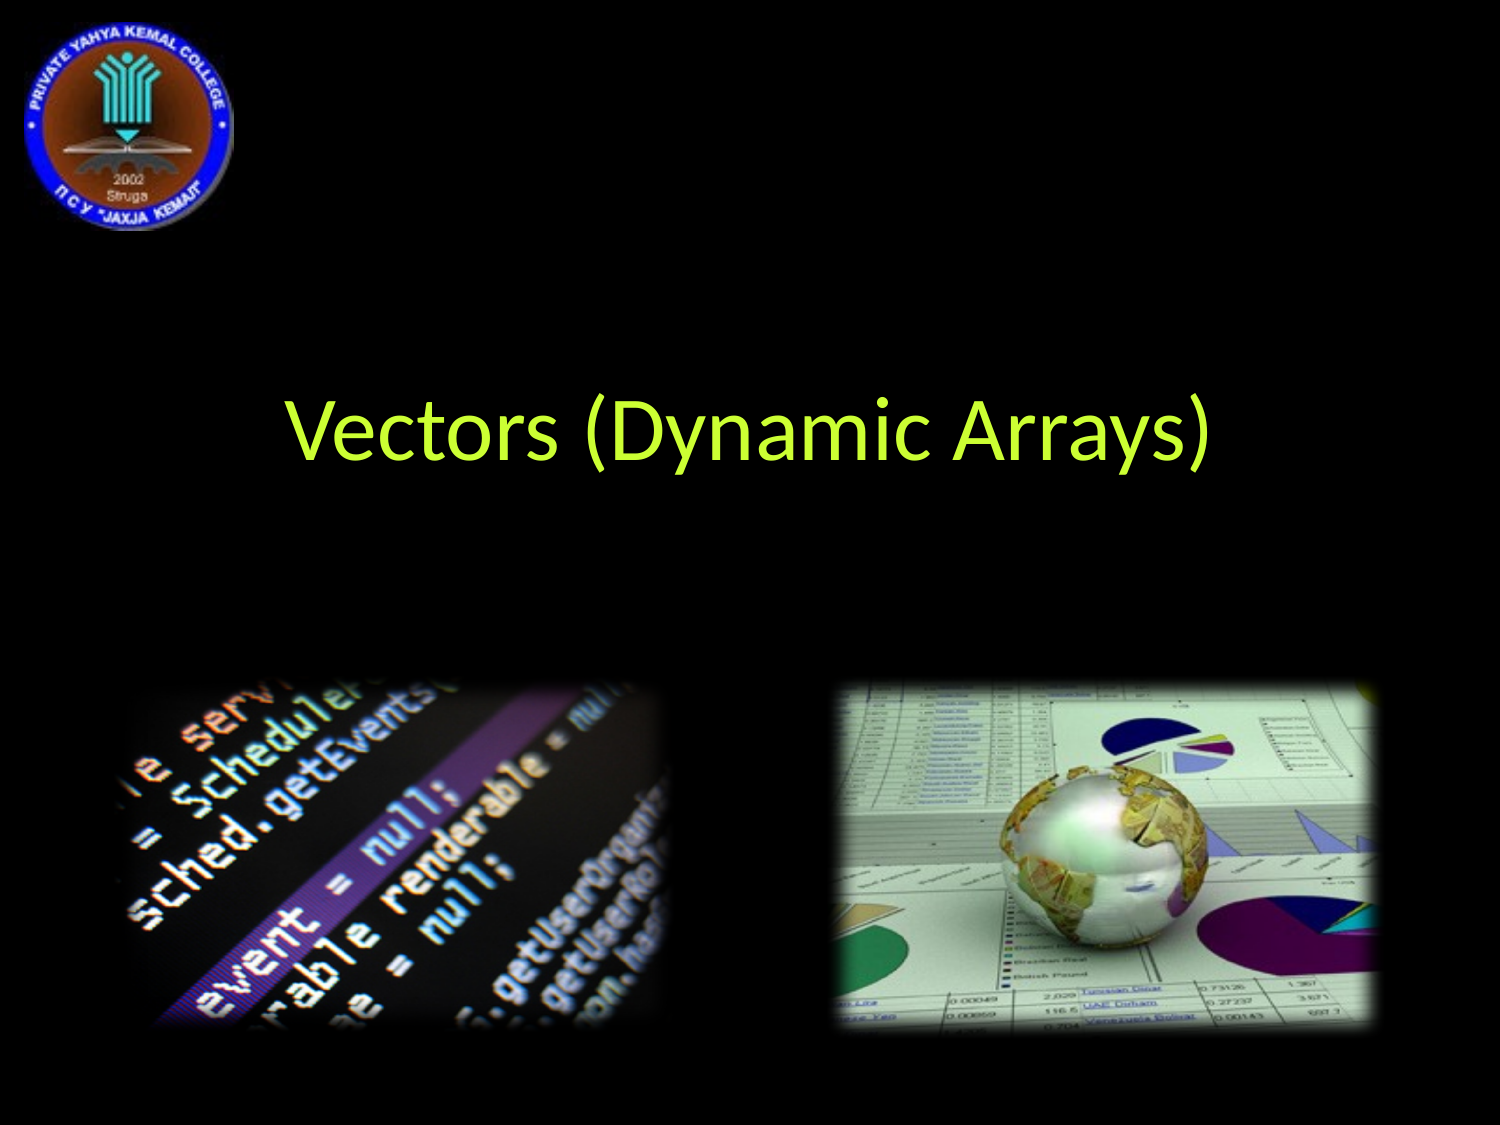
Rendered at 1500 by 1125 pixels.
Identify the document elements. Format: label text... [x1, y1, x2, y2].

title Vectors (Dynamic Arrays) [75, 312, 1425, 538]
picture [24, 21, 234, 231]
picture [112, 674, 676, 1034]
picture [824, 674, 1386, 1040]
